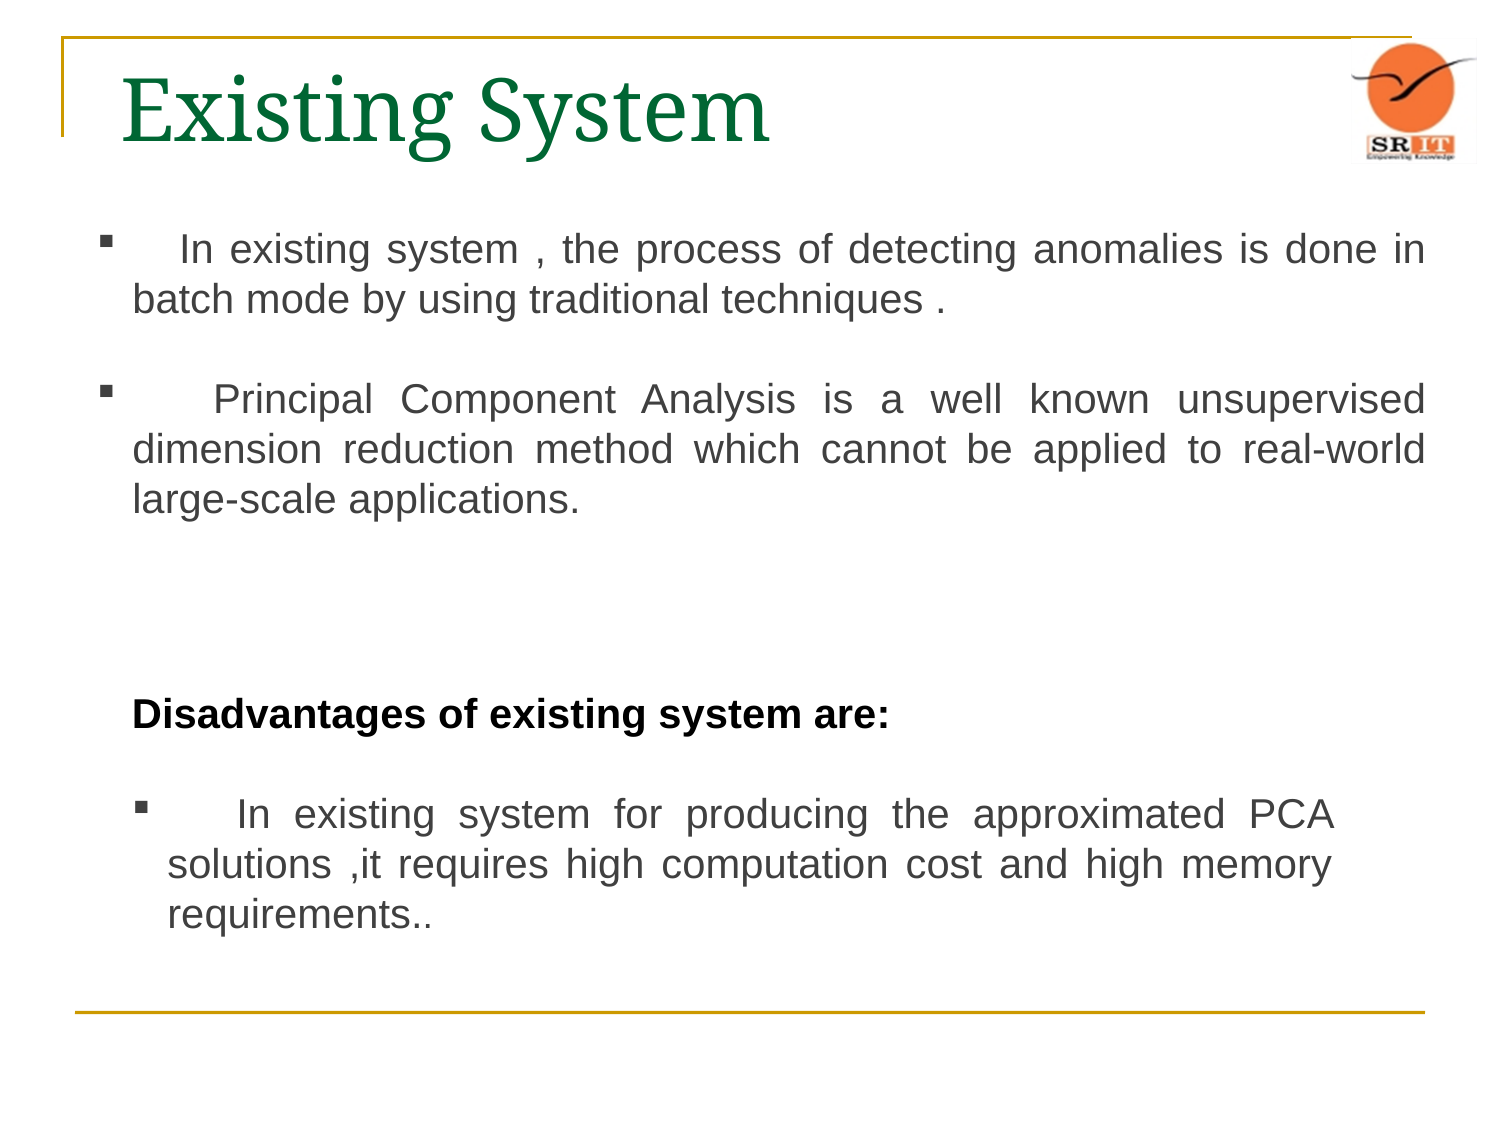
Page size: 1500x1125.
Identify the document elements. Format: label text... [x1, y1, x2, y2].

text_box Existing System [105, 46, 821, 272]
text_box In existing system , the process of detecting anomalies is done in batch mode by using traditional techniques . Principal Component Analysis is a well known unsupervised dimension reduction method which cannot be applied to real-world large-scale applications. [82, 164, 1442, 629]
text_box Disadvantages of existing system are: In existing system for producing the approximated PCA solutions ,it requires high computation cost and high memory requirements.. [117, 679, 1348, 990]
picture [1350, 37, 1478, 165]
